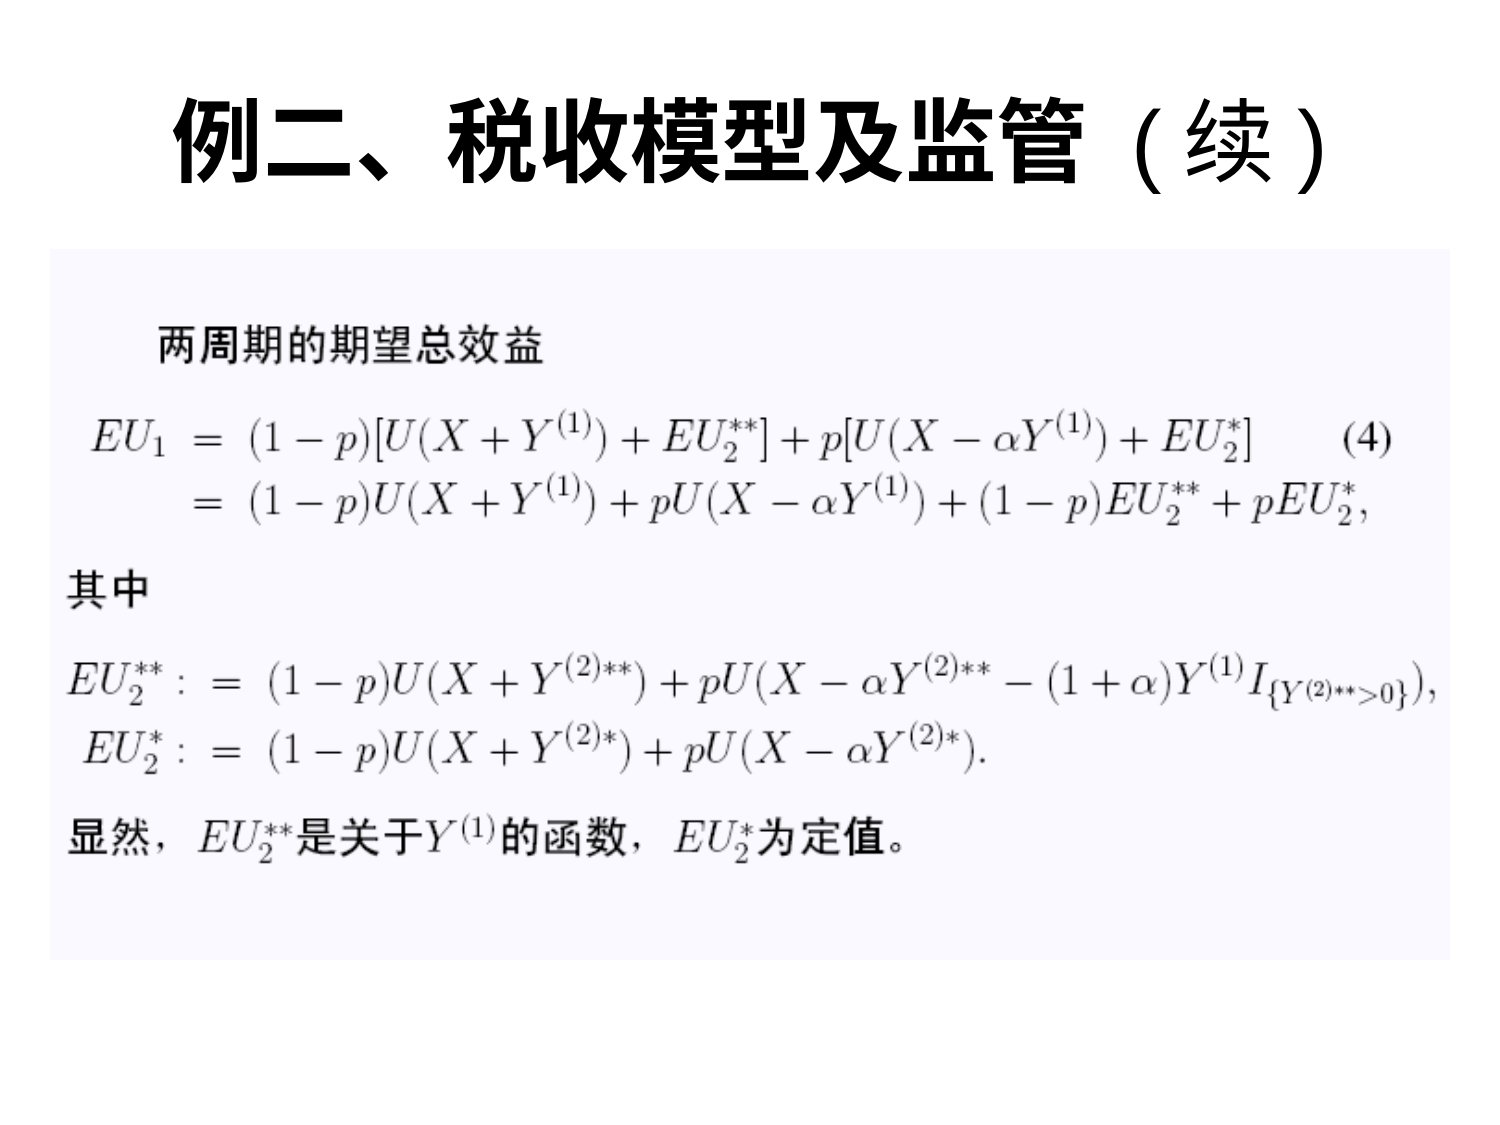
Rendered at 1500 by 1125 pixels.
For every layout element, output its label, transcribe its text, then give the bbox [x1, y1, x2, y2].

picture [49, 249, 1451, 960]
title 例二、税收模型及监管 (续) [74, 44, 1426, 233]
